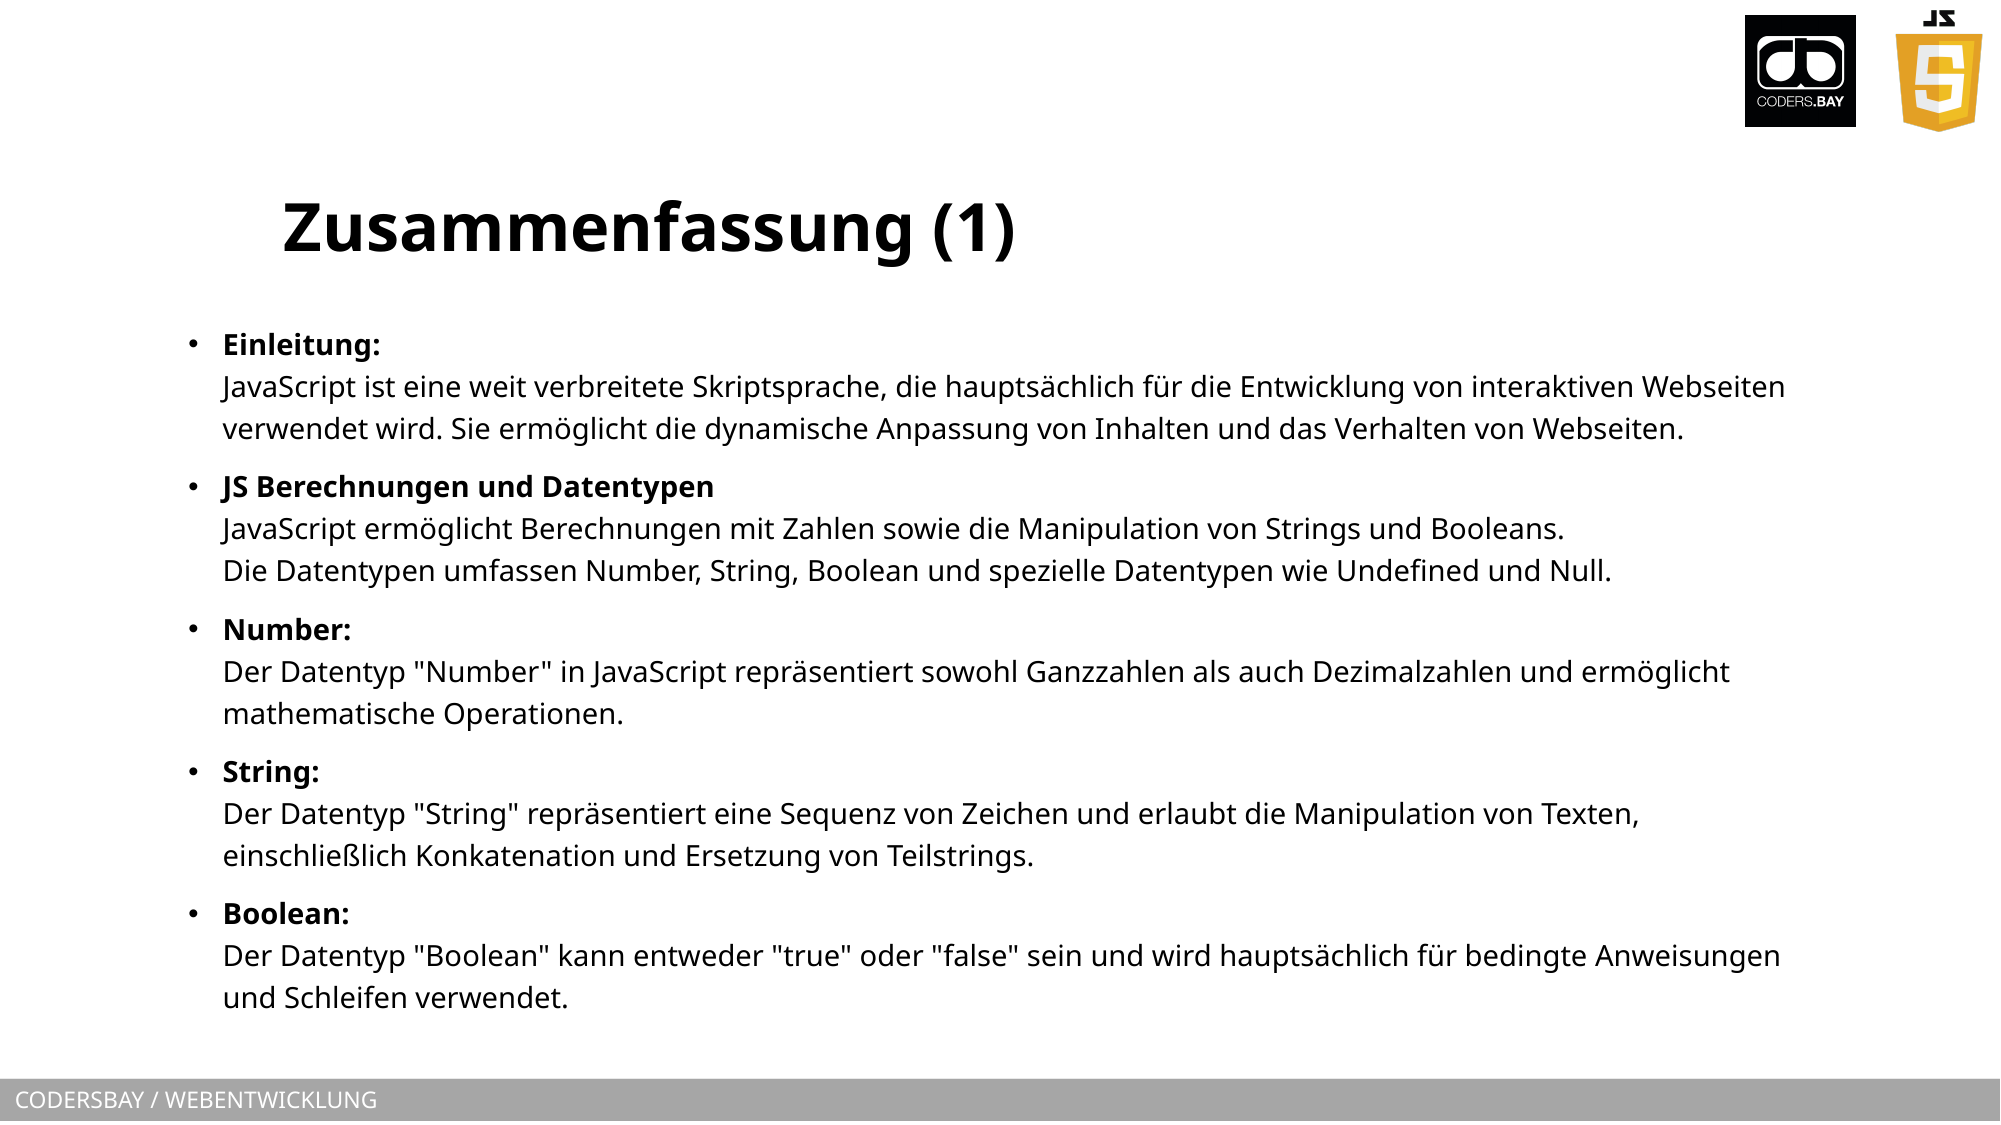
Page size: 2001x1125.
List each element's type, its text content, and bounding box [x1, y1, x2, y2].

picture [1745, 10, 2001, 132]
list Einleitung: JavaScript ist eine weit verbreitete Skriptsprache, die hauptsächlich für die Entwicklung von interaktiven Webseiten verwendet wird. Sie ermöglicht die dynamische Anpassung von Inhalten und das Verhalten von Webseiten. JS Berechnungen und Datentypen JavaScript ermöglicht Berechnungen mit Zahlen sowie die Manipulation von Strings und Booleans. Die Datentypen umfassen Number, String, Boolean und spezielle Datentypen wie Undefined und Null. Number: Der Datentyp "Number" in JavaScript repräsentiert sowohl Ganzzahlen als auch Dezimalzahlen und ermöglicht mathematische Operationen. String: Der Datentyp "String" repräsentiert eine Sequenz von Zeichen und erlaubt die Manipulation von Texten, einschließlich Konkatenation und Ersetzung von Teilstrings. Boolean: Der Datentyp "Boolean" kann entweder "true" oder "false" sein und wird hauptsächlich für bedingte Anweisungen und Schleifen verwendet. [173, 311, 1822, 1069]
title Zusammenfassung (1) [268, 112, 1732, 311]
